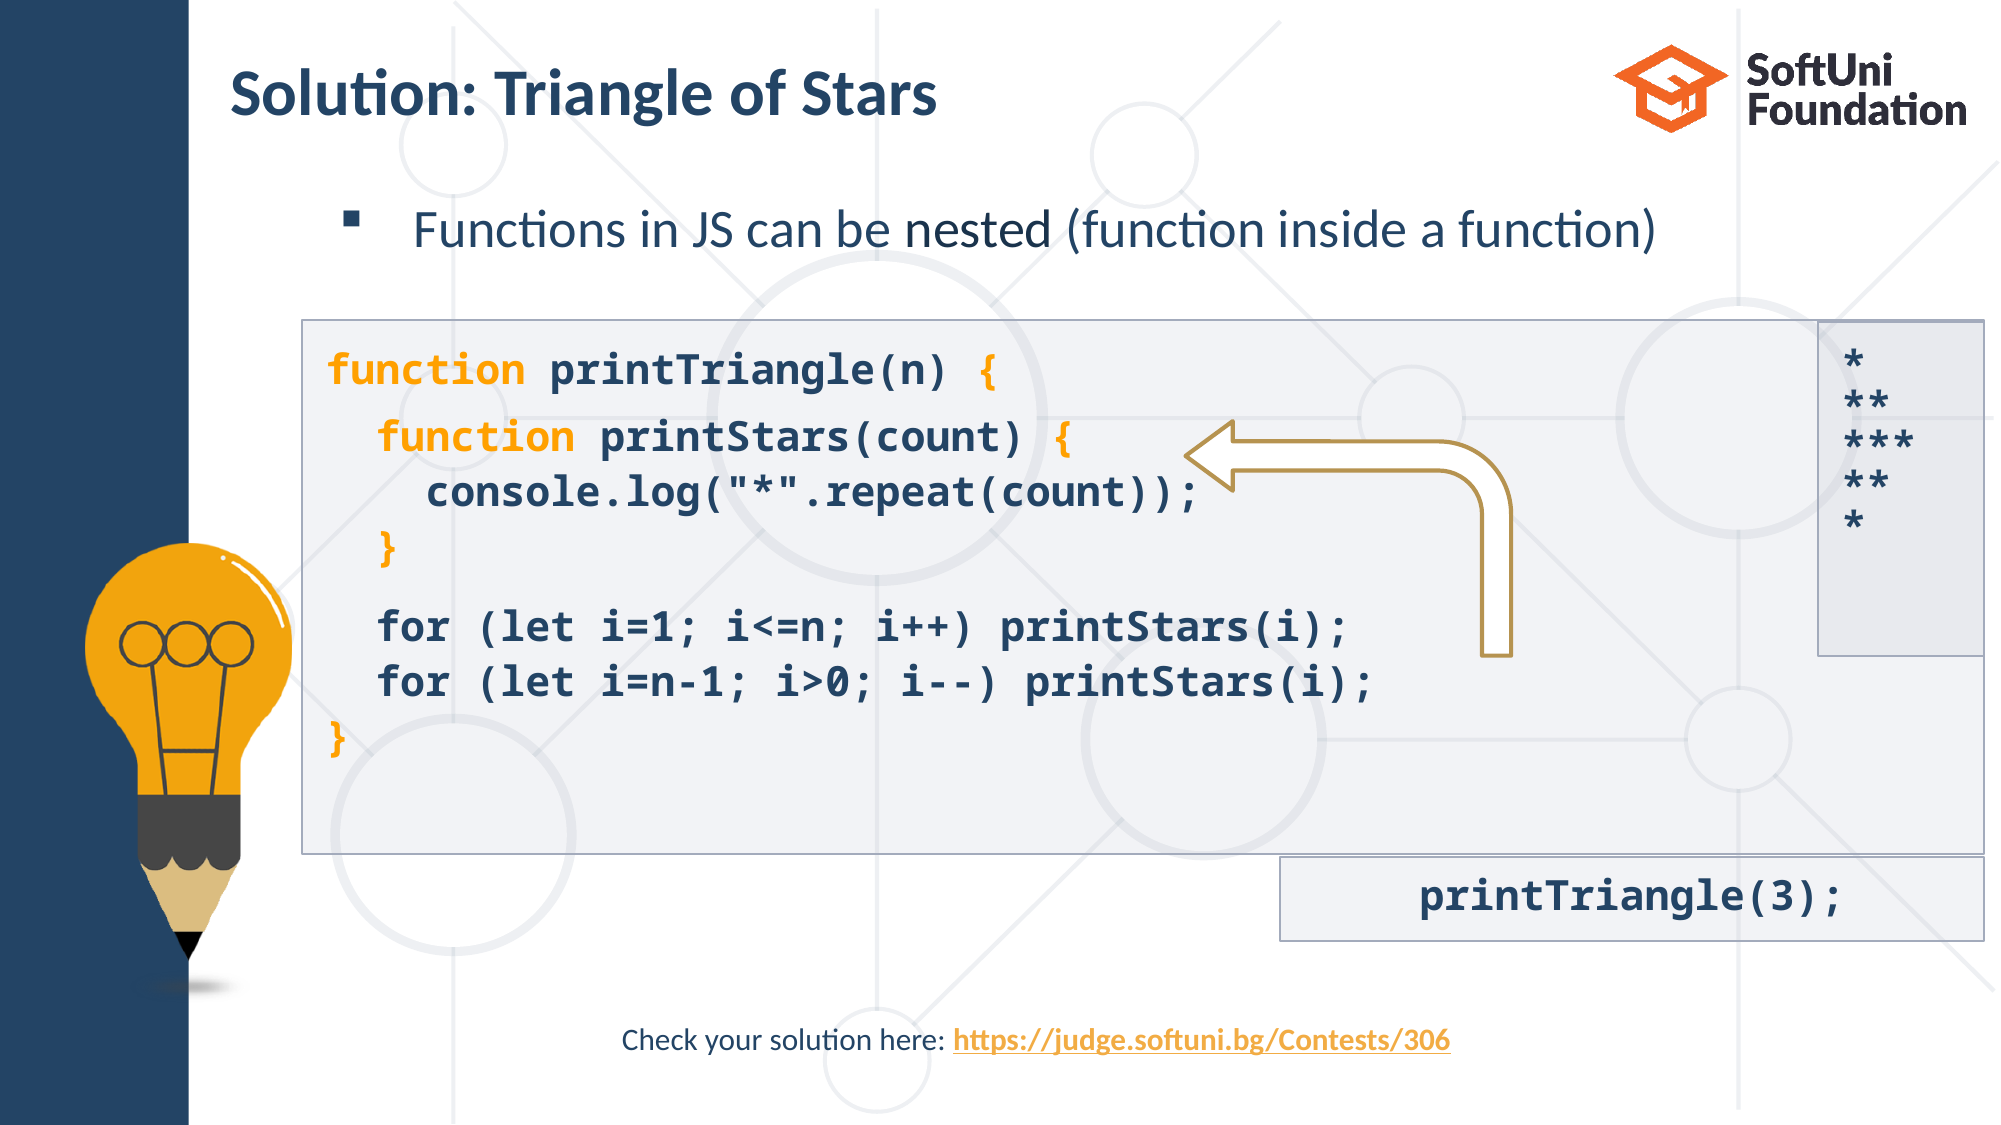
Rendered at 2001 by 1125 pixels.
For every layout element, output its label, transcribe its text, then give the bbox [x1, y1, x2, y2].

text_box Check your solution here: https://judge.softuni.bg/Contests/306 [170, 1011, 1903, 1072]
picture [85, 543, 292, 1003]
text_box Functions in JS can be nested (function inside a function) [321, 855, 1968, 1050]
text_box function printTriangle(n) { function printStars(count) { console.log("*".repeat(count)); } for (let i=1; i<=n; i++) printStars(i); for (let i=n-1; i>0; i--) printStars(i); } [301, 319, 1985, 855]
text_box [1183, 419, 1514, 658]
text_box Solution: Triangle of Stars [212, 16, 1591, 162]
text_box Functions in JS can be nested (function inside a function) [321, 183, 1968, 319]
text_box printTriangle(3); [1280, 857, 1985, 941]
text_box * ** *** ** * [1817, 321, 1985, 656]
picture [1613, 44, 1966, 133]
